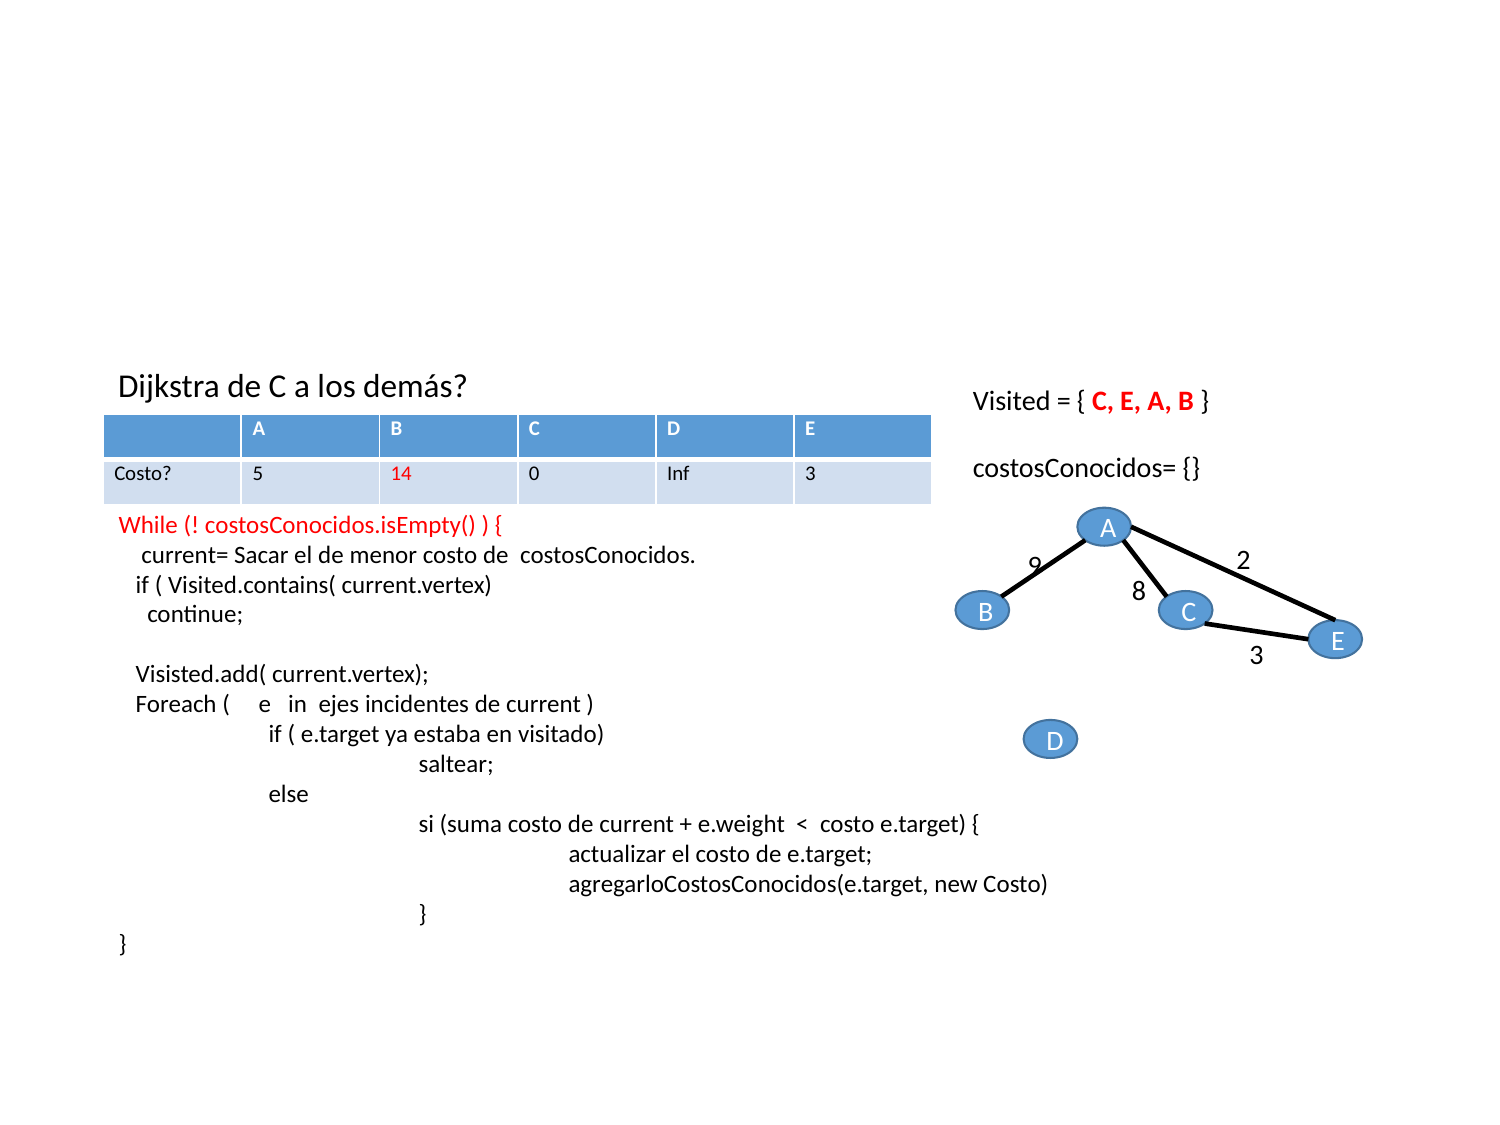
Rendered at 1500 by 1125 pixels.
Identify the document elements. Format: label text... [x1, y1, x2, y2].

table_cell 0 [519, 462, 655, 500]
table_header D [657, 415, 793, 457]
table_header [104, 415, 240, 457]
table_cell Inf [657, 462, 793, 500]
table_header A [242, 415, 379, 457]
list Dijkstra de C a los demás? [103, 361, 1397, 897]
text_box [955, 507, 1363, 759]
table_cell Costo? [104, 462, 240, 500]
table_header B [380, 415, 517, 457]
table_header C [519, 415, 655, 457]
table_header E [795, 415, 931, 457]
table_cell 3 [795, 462, 931, 500]
text_box While (! costosConocidos.isEmpty() ) { current= Sacar el de menor costo de costosConocidos. if ( Visited.contains( current.vertex) continue; Visisted.add( current.vertex); Foreach ( e in ejes incidentes de current ) if ( e.target ya estaba en visitado) saltear; else si (suma costo de current + e.weight < costo e.target) { actualizar el costo de e.target; agregarloCostosConocidos(e.target, new Costo) } } [103, 500, 1069, 965]
table_cell 5 [242, 462, 379, 500]
text_box Visited = { C, E, A, B } costosConocidos= {} [958, 374, 1231, 491]
table_cell 14 [380, 462, 517, 500]
